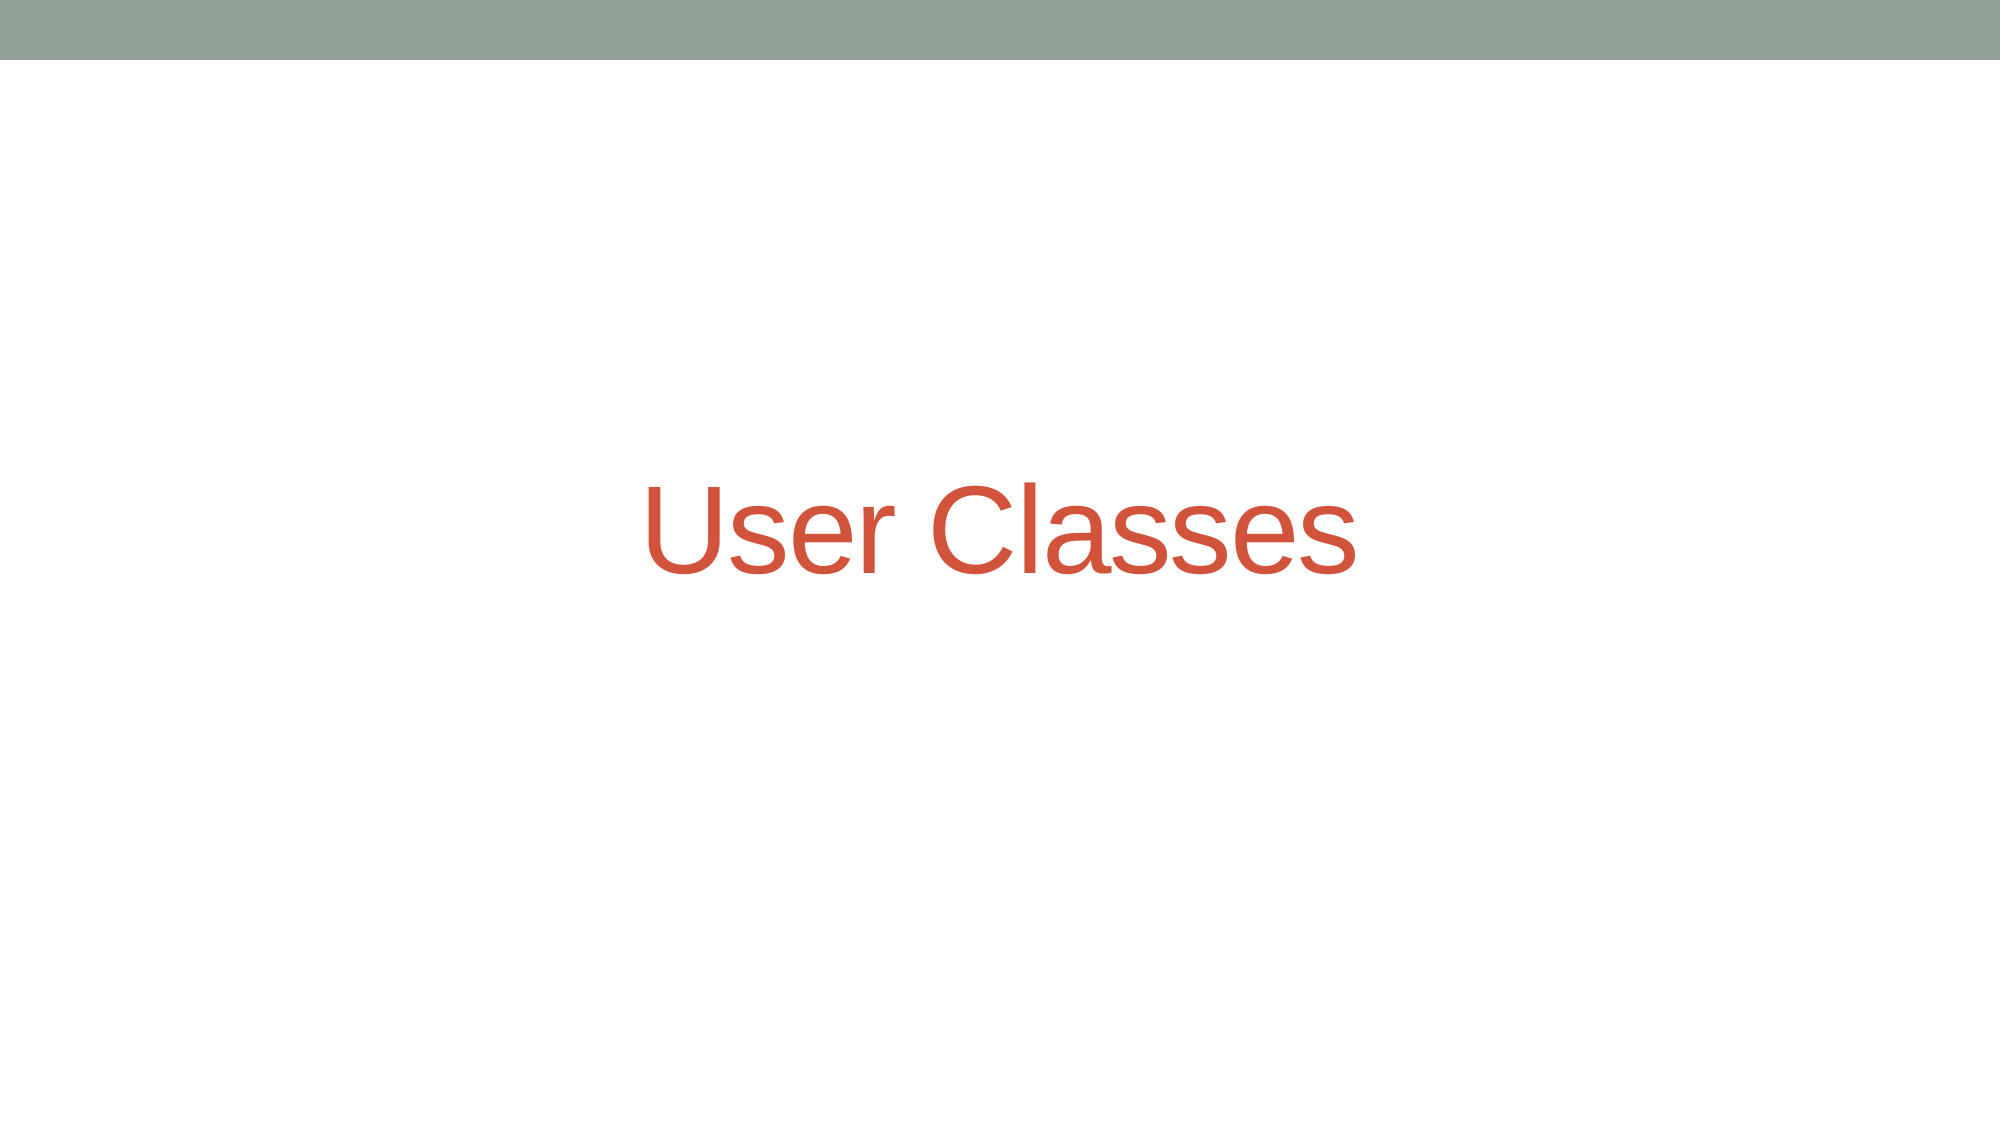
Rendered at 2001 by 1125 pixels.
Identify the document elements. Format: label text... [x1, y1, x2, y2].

title User Classes [99, 87, 1900, 959]
